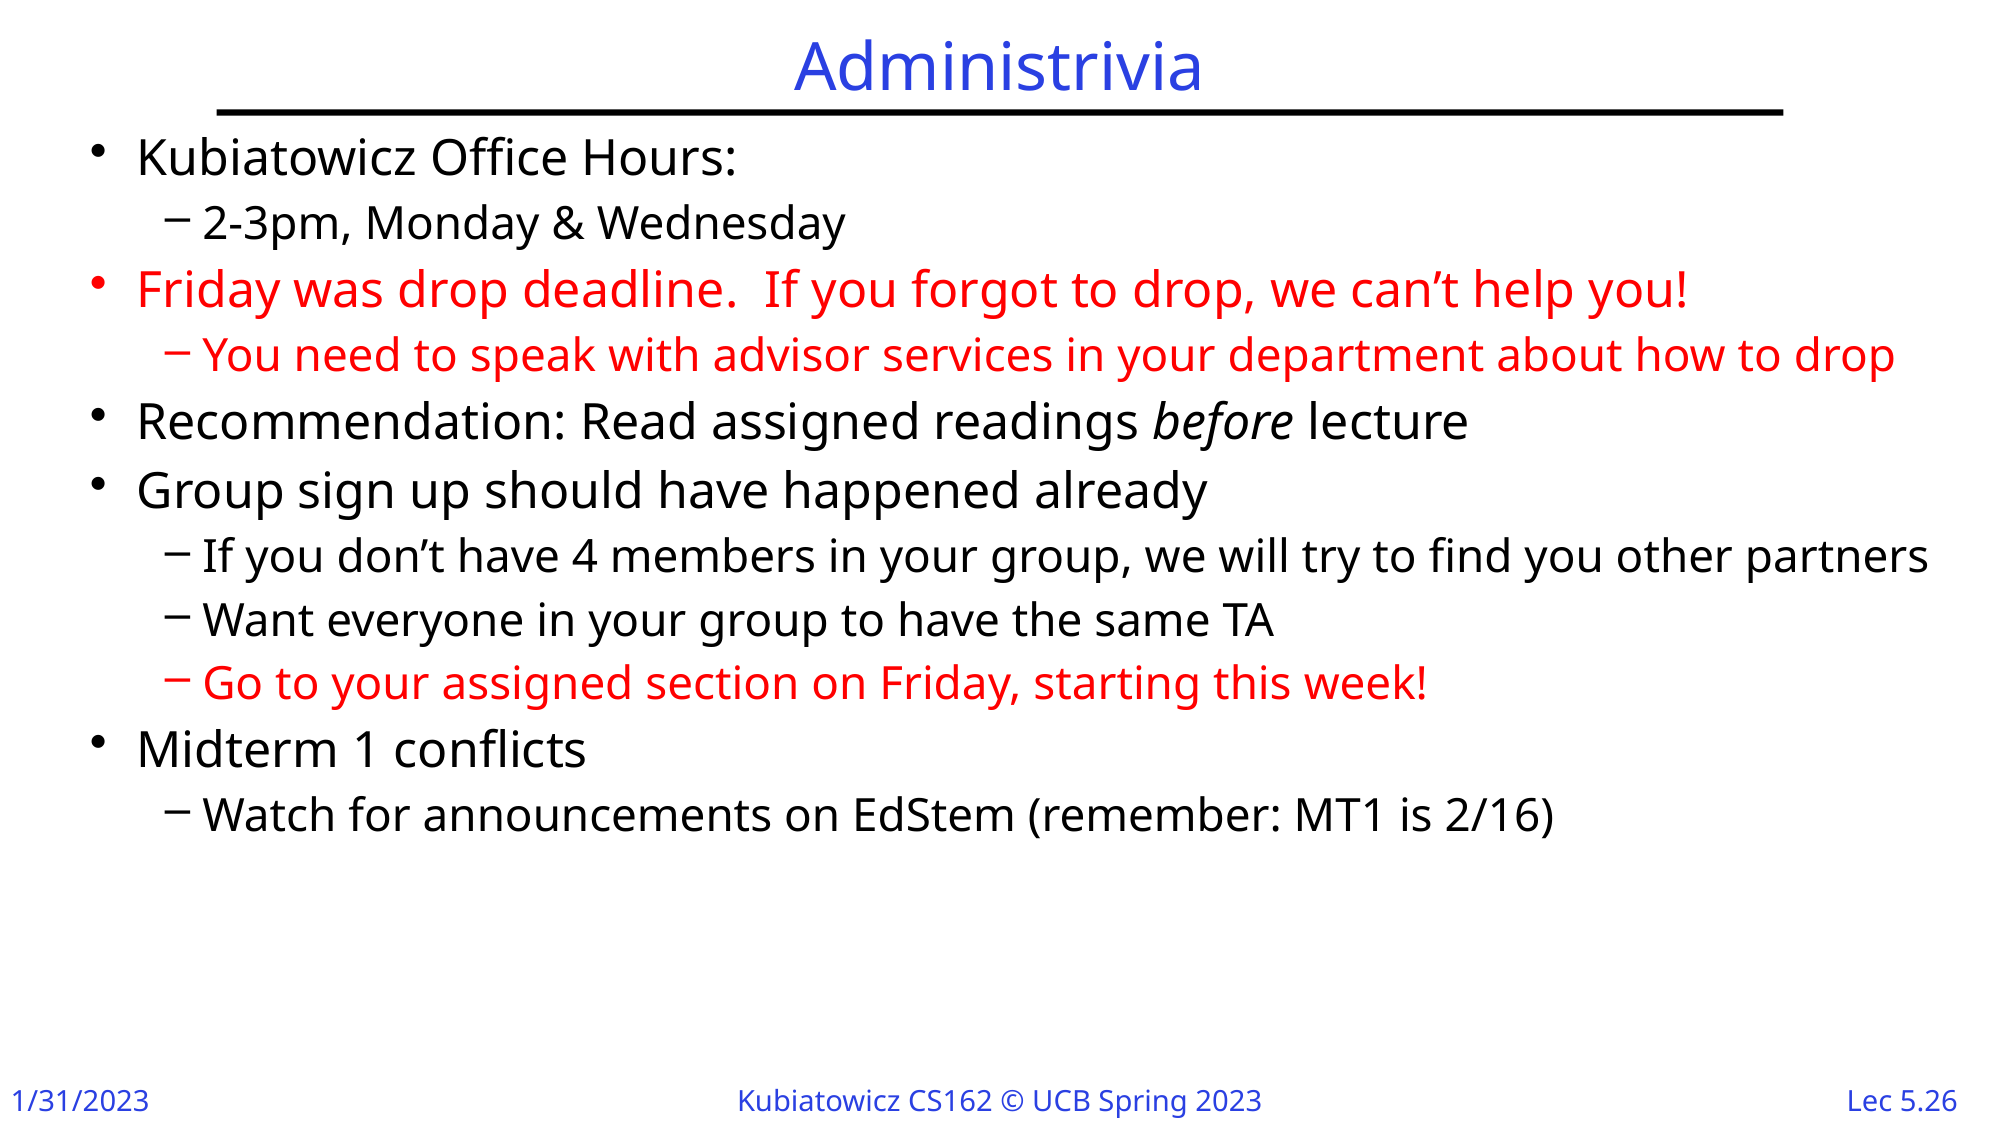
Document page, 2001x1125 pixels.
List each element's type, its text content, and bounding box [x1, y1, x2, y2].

list Kubiatowicz Office Hours: 2-3pm, Monday & Wednesday Friday was drop deadline. If you forgot to drop, we can’t help you! You need to speak with advisor services in your department about how to drop Recommendation: Read assigned readings before lecture Group sign up should have happened already If you don’t have 4 members in your group, we will try to find you other partners Want everyone in your group to have the same TA Go to your assigned section on Friday, starting this week! Midterm 1 conflicts Watch for announcements on EdStem (remember: MT1 is 2/16) [75, 125, 1950, 1088]
title Administrivia [216, 24, 1784, 113]
